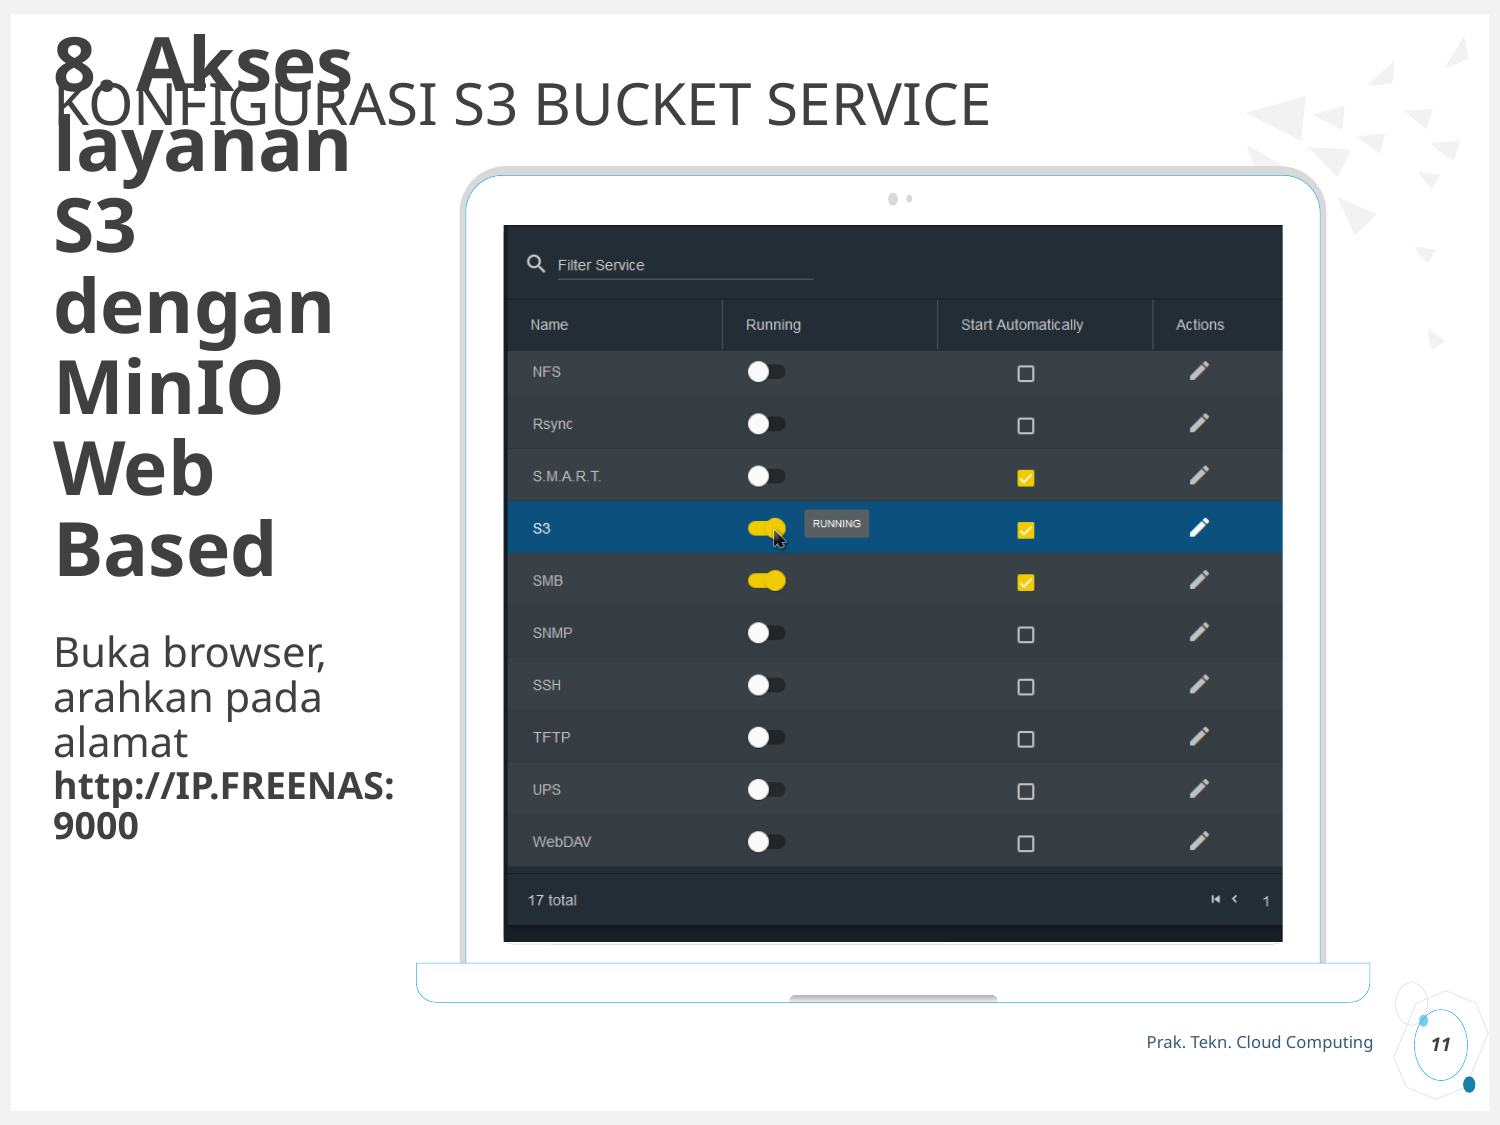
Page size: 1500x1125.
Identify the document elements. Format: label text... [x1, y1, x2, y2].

title KONFIGURASI S3 BUCKET SERVICE [53, 70, 1449, 142]
slide_number 11 [1414, 1009, 1468, 1081]
list 8. Akses layanan S3 dengan MinIO Web Based [53, 180, 417, 594]
list Buka browser, arahkan pada alamat http://IP.FREENAS:9000 [53, 631, 417, 1013]
picture [503, 225, 1283, 945]
